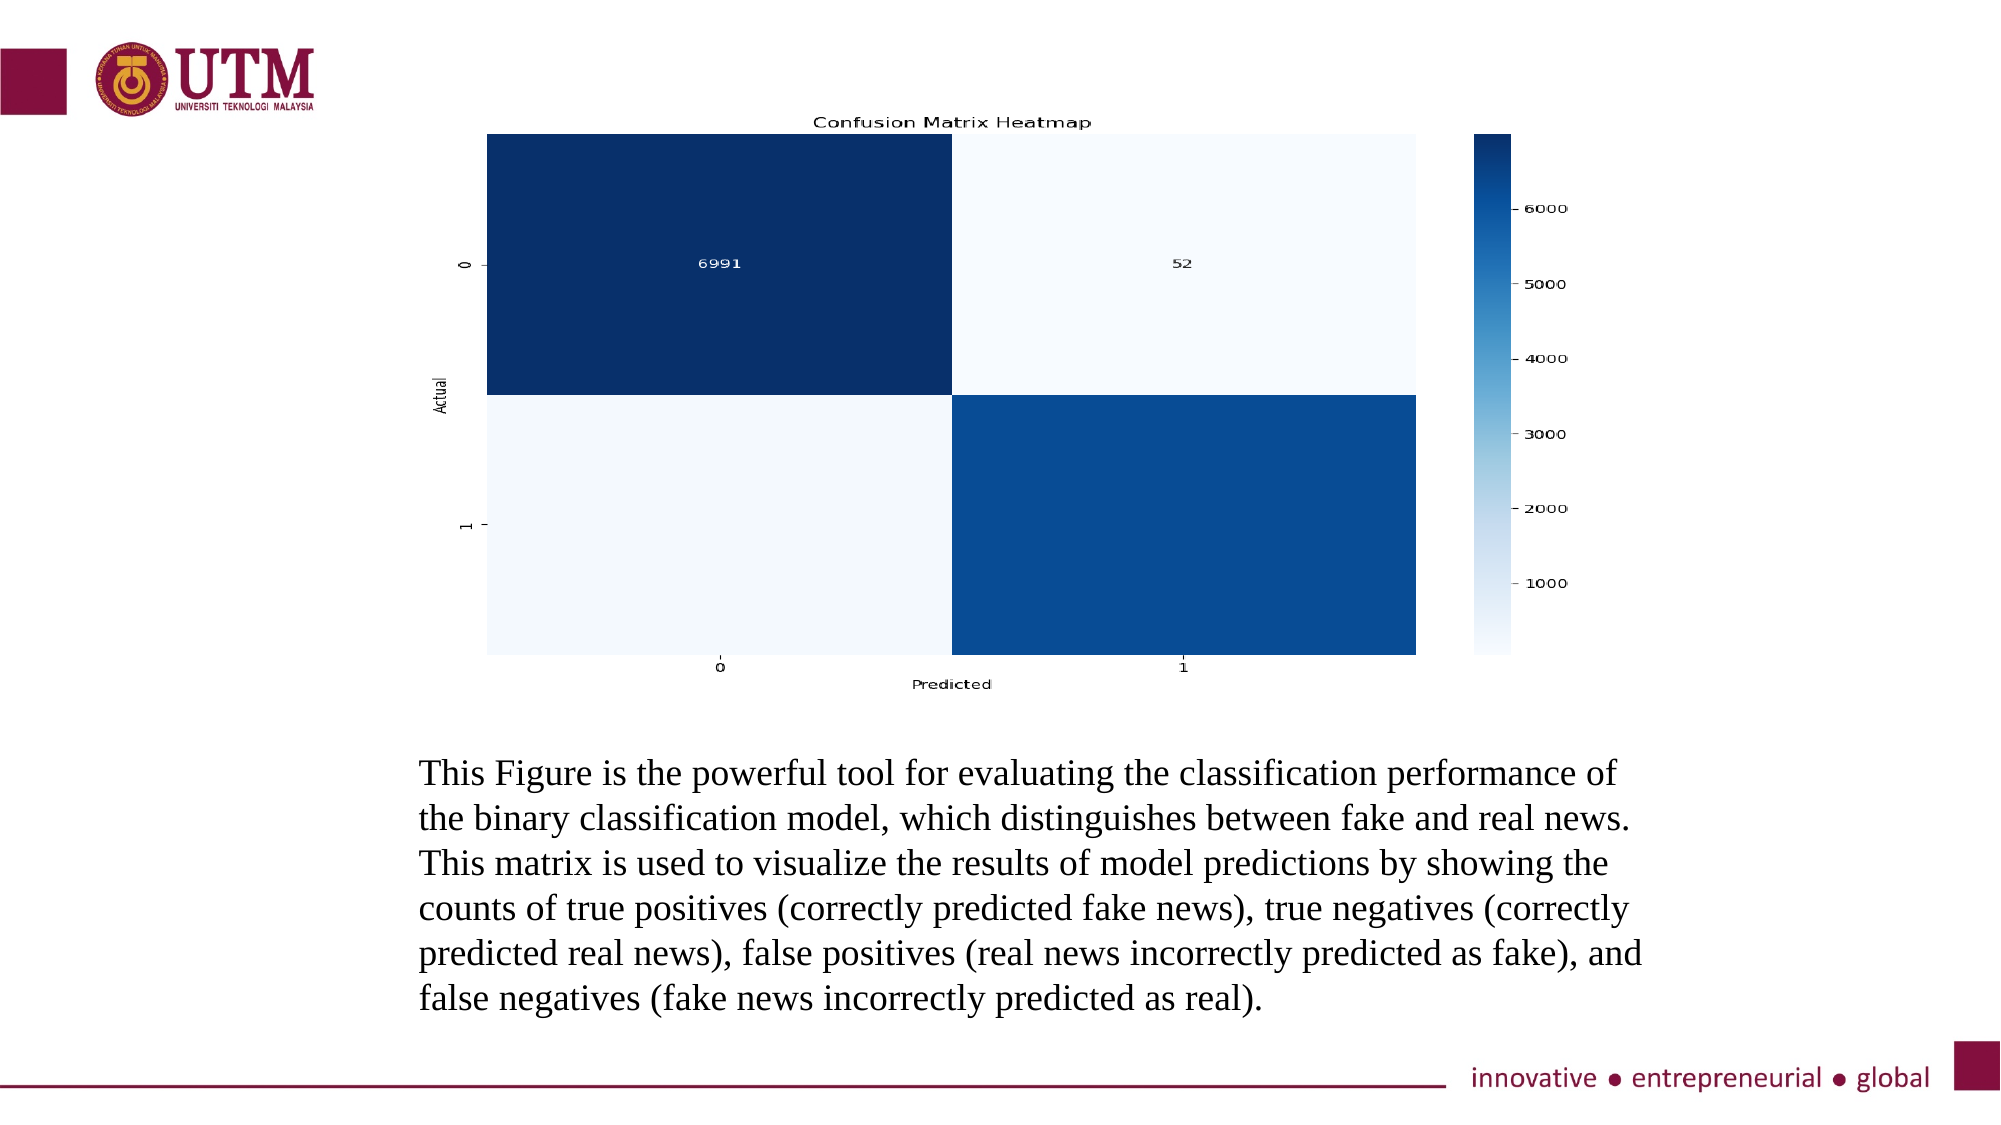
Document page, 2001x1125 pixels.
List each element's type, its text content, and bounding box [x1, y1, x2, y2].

picture [0, 0, 2000, 1125]
text_box This Figure is the powerful tool for evaluating the classification performance of the binary classification model, which distinguishes between fake and real news. This matrix is used to visualize the results of model predictions by showing the counts of true positives (correctly predicted fake news), true negatives (correctly predicted real news), false positives (real news incorrectly predicted as fake), and false negatives (fake news incorrectly predicted as real). [403, 740, 1666, 1026]
